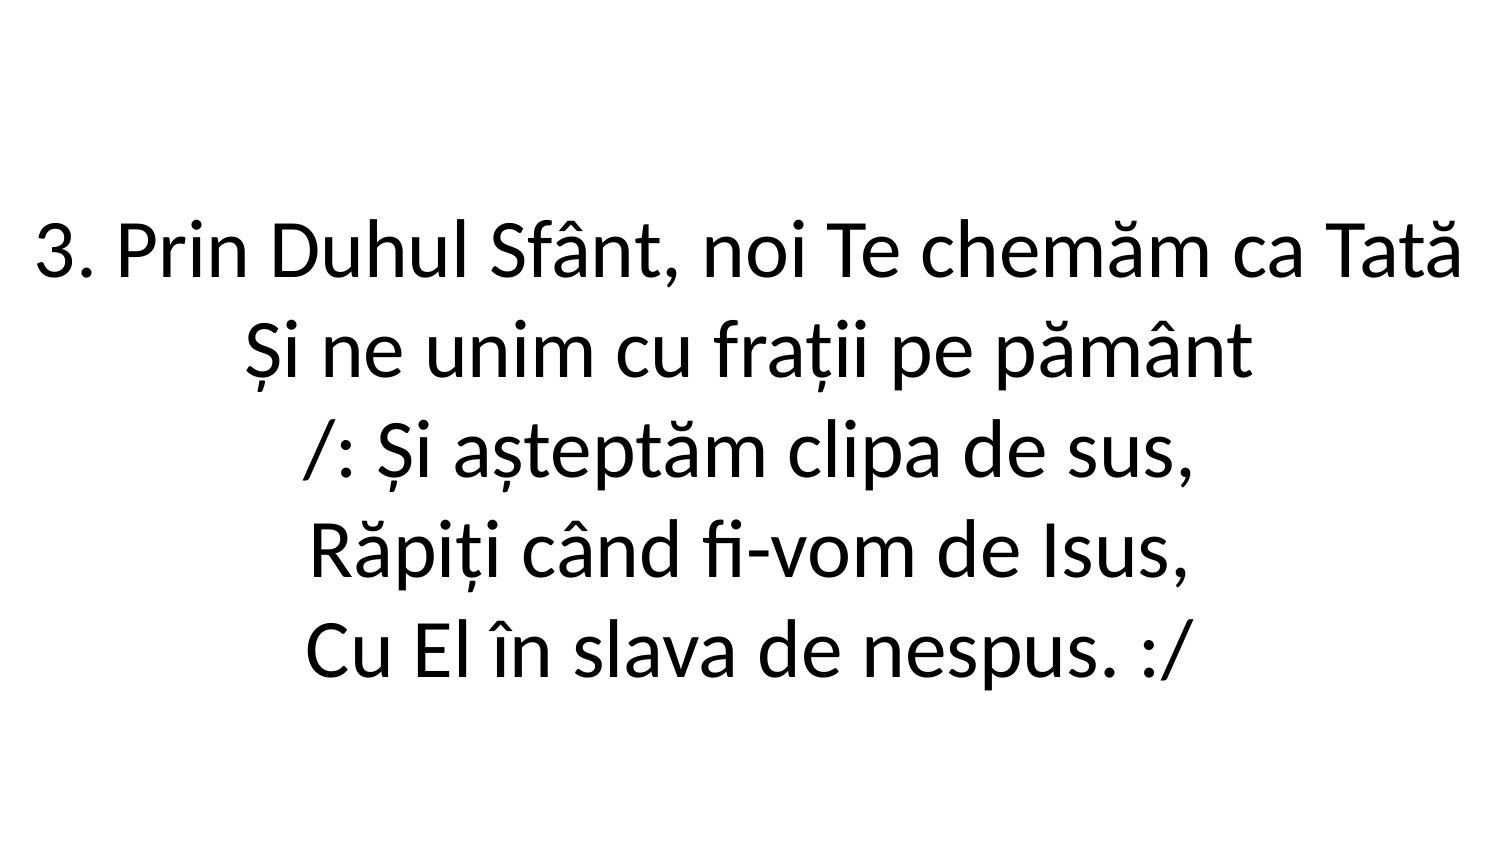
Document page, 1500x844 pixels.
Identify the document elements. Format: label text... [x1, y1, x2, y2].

text_box 3. Prin Duhul Sfânt, noi Te chemăm ca Tată Și ne unim cu frații pe pământ /: Și așteptăm clipa de sus, Răpiți când fi-vom de Isus, Cu El în slava de nespus. :/ [19, 142, 1481, 702]
